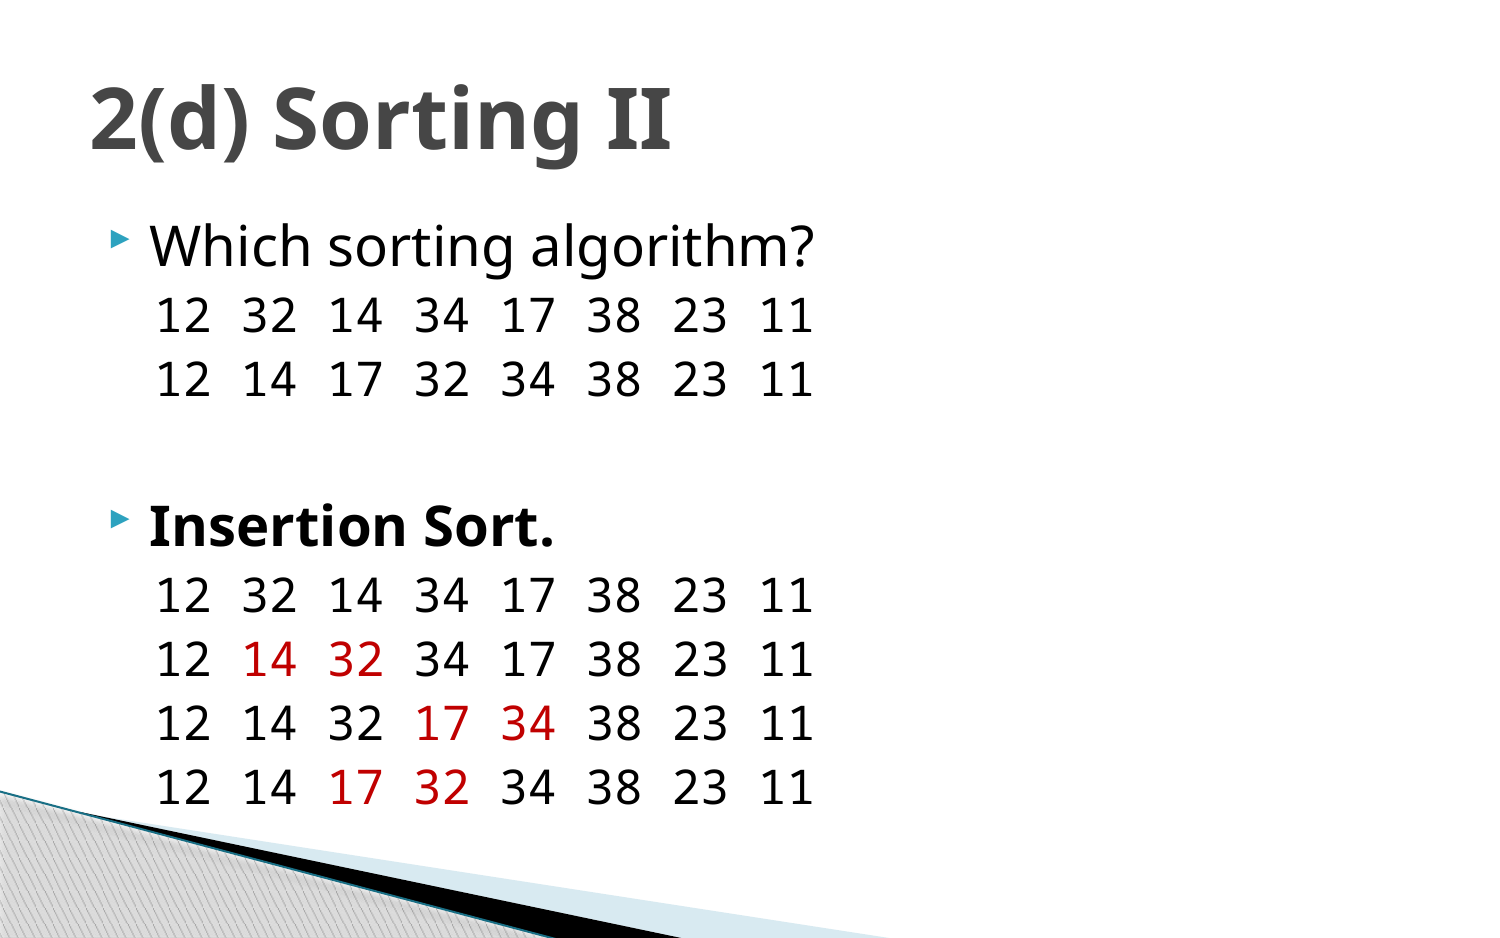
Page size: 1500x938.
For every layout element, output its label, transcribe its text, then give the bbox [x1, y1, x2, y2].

title 2(d) Sorting II [75, 37, 1425, 194]
list Which sorting algorithm? 12 32 14 34 17 38 23 11 12 14 17 32 34 38 23 11 Insertion Sort. 12 32 14 34 17 38 23 11 12 14 32 34 17 38 23 11 12 14 32 17 34 38 23 11 12 14 17 32 34 38 23 11 [75, 202, 1425, 822]
